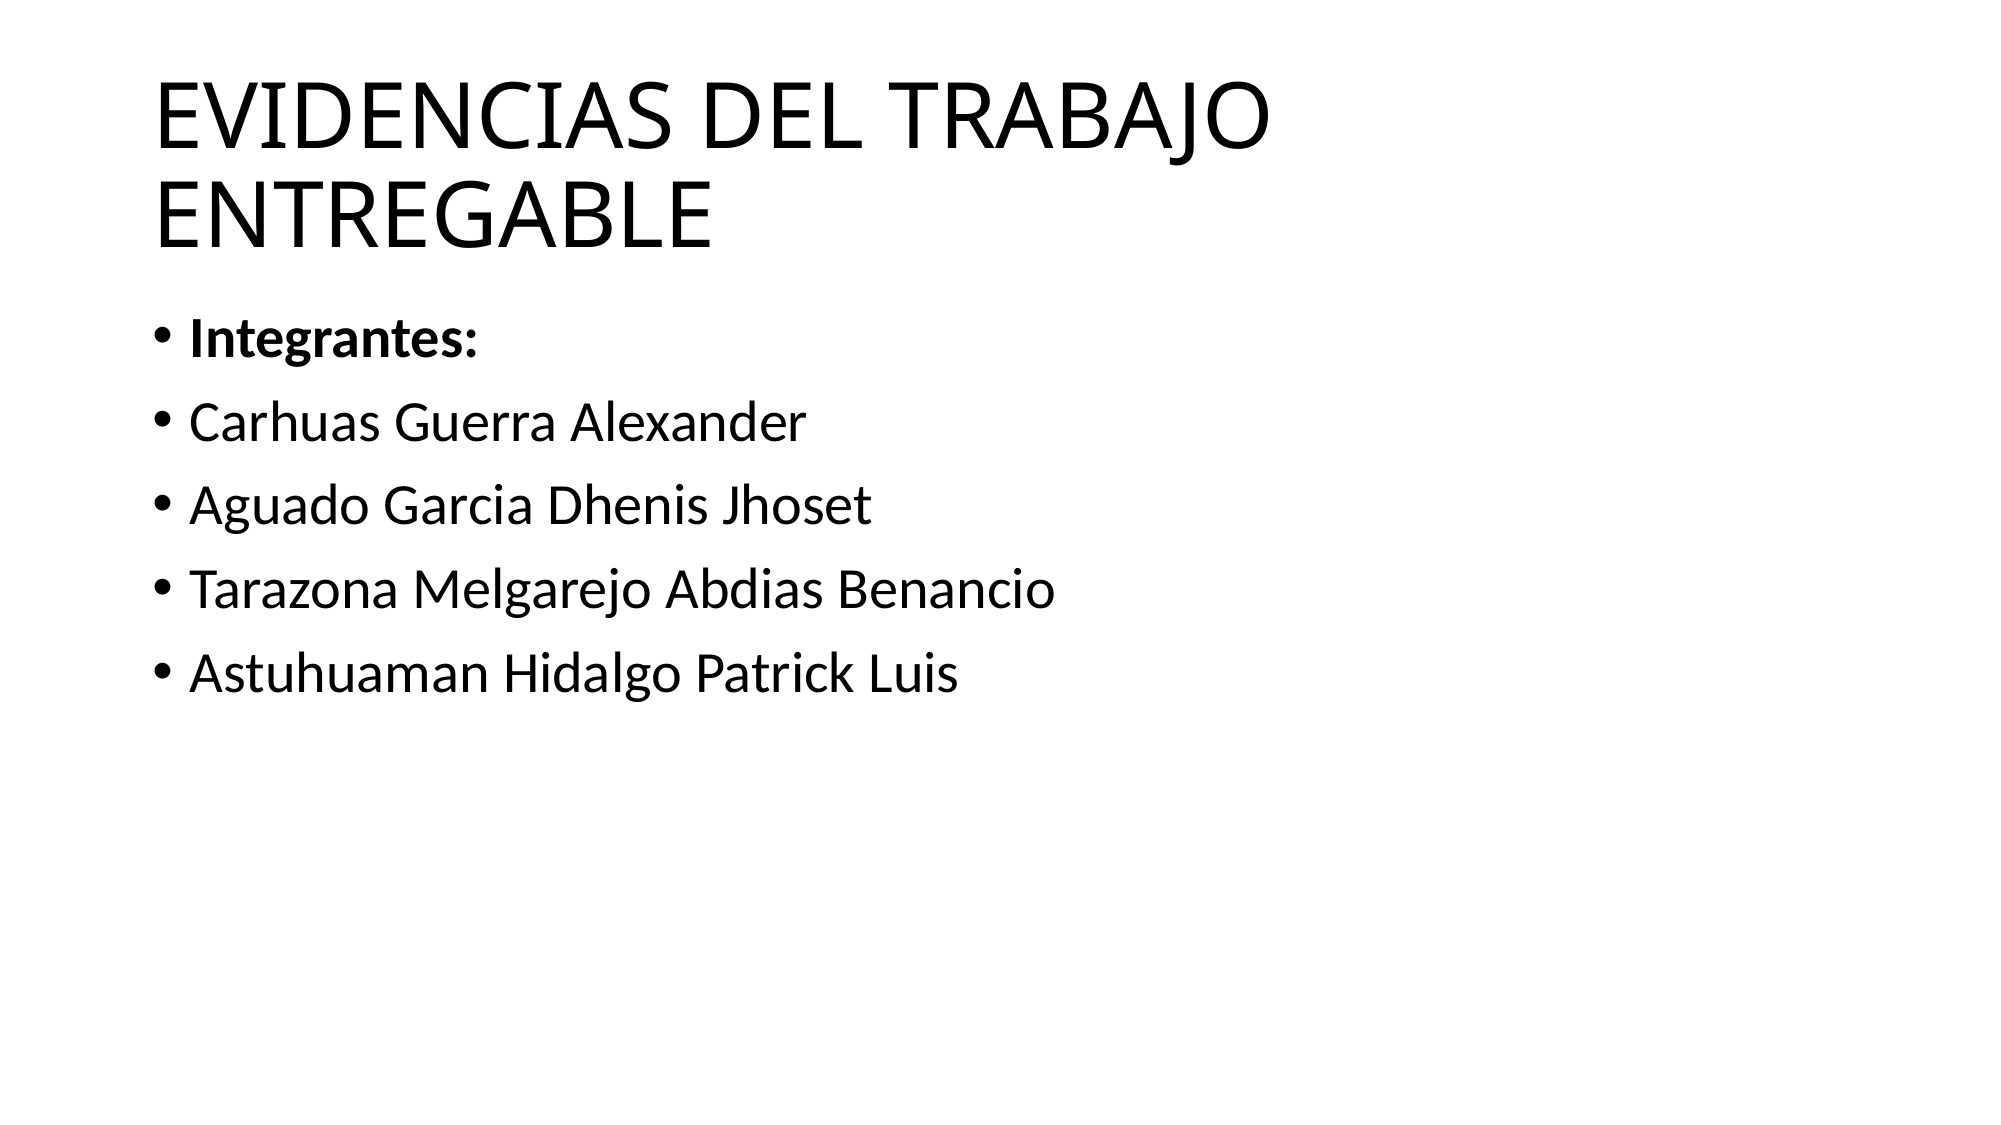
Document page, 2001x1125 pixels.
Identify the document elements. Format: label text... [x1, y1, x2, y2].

list Integrantes: Carhuas Guerra Alexander Aguado Garcia Dhenis Jhoset Tarazona Melgarejo Abdias Benancio Astuhuaman Hidalgo Patrick Luis [137, 299, 1863, 1014]
title EVIDENCIAS DEL TRABAJO ENTREGABLE [137, 59, 1863, 278]
